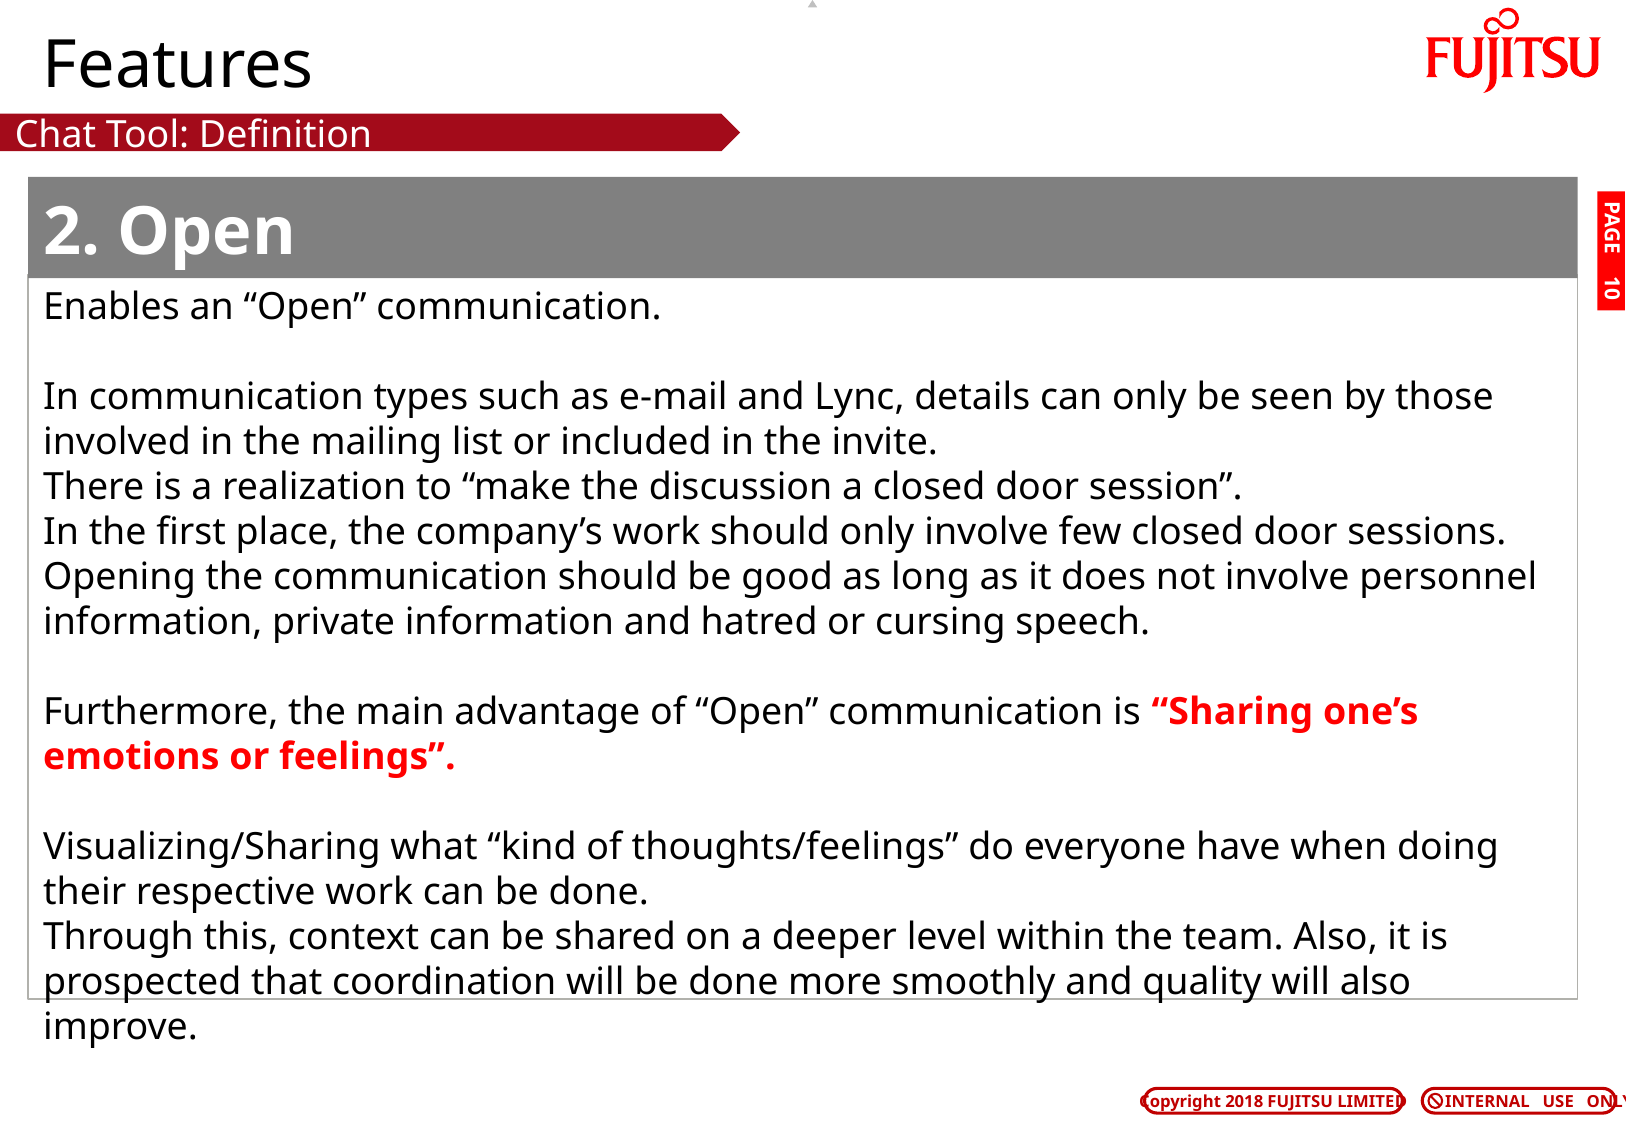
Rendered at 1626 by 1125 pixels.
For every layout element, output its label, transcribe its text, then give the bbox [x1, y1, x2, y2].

slide_number PAGE 9 [1597, 191, 1625, 311]
text_box Chat Tool: Definition [0, 111, 743, 154]
text_box 2. Open [28, 176, 1578, 279]
text_box Enables an “Open” communication. In communication types such as e-mail and Lync, details can only be seen by those involved in the mailing list or included in the invite. There is a realization to “make the discussion a closed door session”. In the first place, the company’s work should only involve few closed door sessions. Opening the communication should be good as long as it does not involve personnel information, private information and hatred or cursing speech. Furthermore, the main advantage of “Open” communication is “Sharing one’s emotions or feelings”. Visualizing/Sharing what “kind of thoughts/feelings” do everyone have when doing their respective work can be done. Through this, context can be shared on a deeper level within the team. Also, it is prospected that coordination will be done more smoothly and quality will also improve. [28, 279, 1578, 1000]
title Features [28, 28, 1404, 93]
